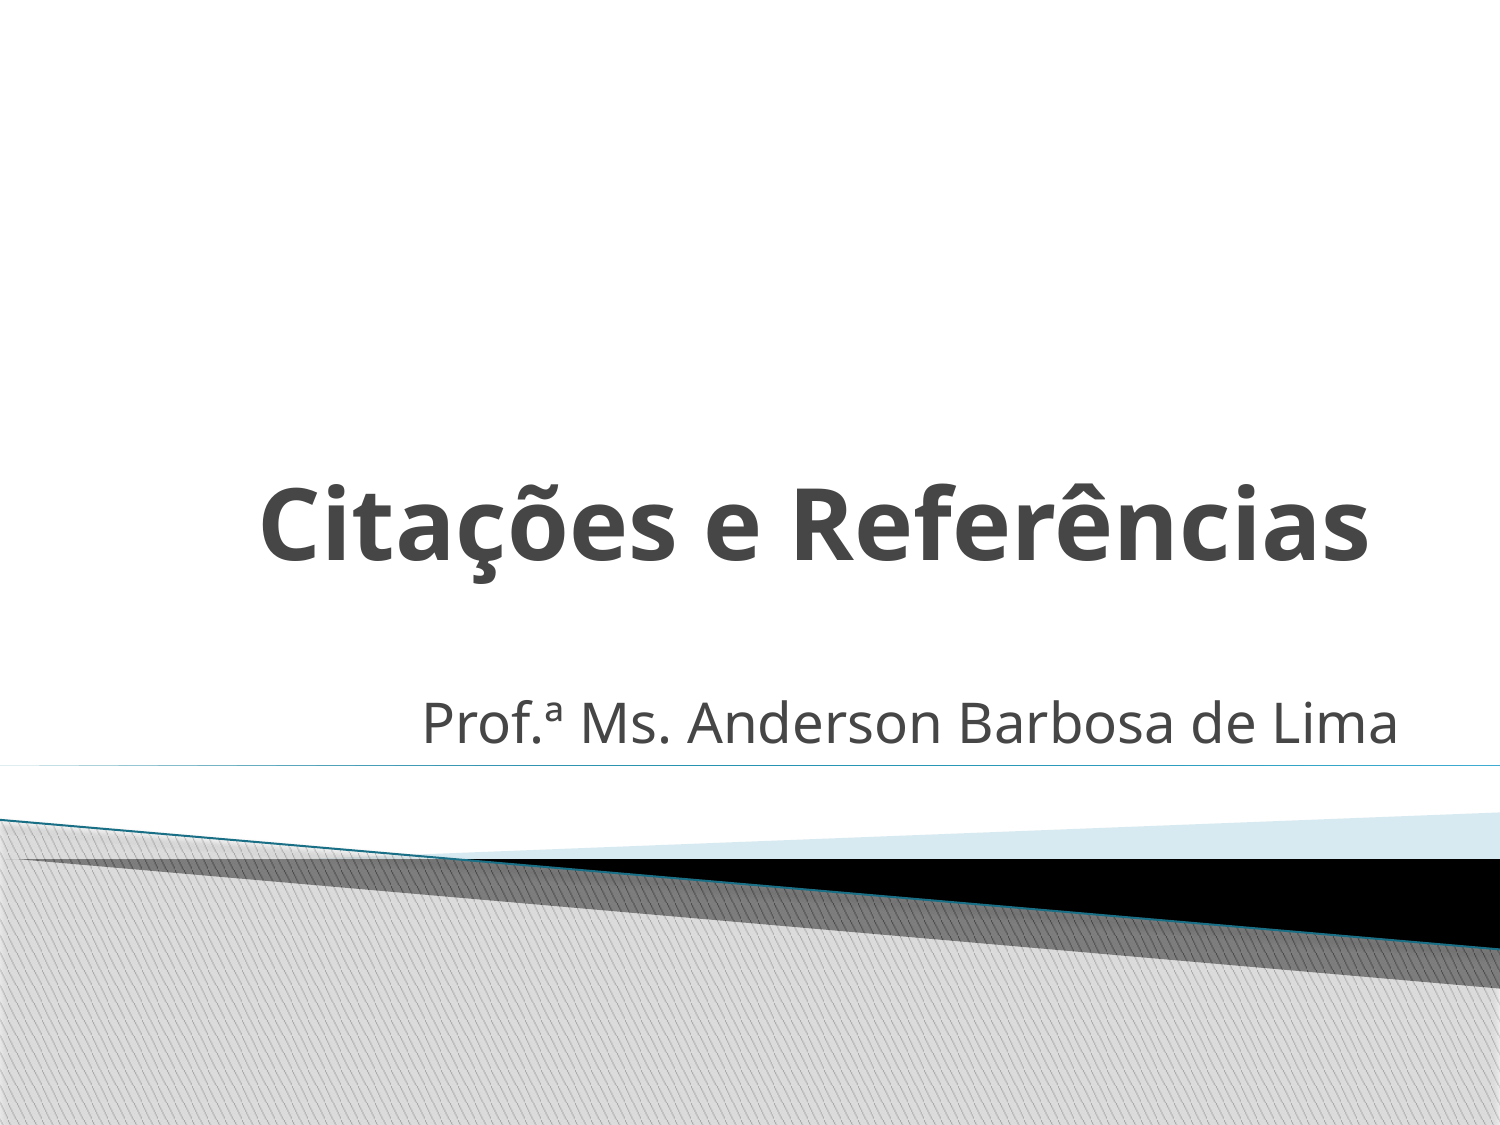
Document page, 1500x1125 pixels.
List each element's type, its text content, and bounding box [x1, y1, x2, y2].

picture [5, 859, 152, 871]
subtitle Prof.ª Ms. Anderson Barbosa de Lima [152, 679, 1418, 968]
title Citações e Referências [112, 287, 1388, 588]
picture [1264, 944, 1500, 989]
